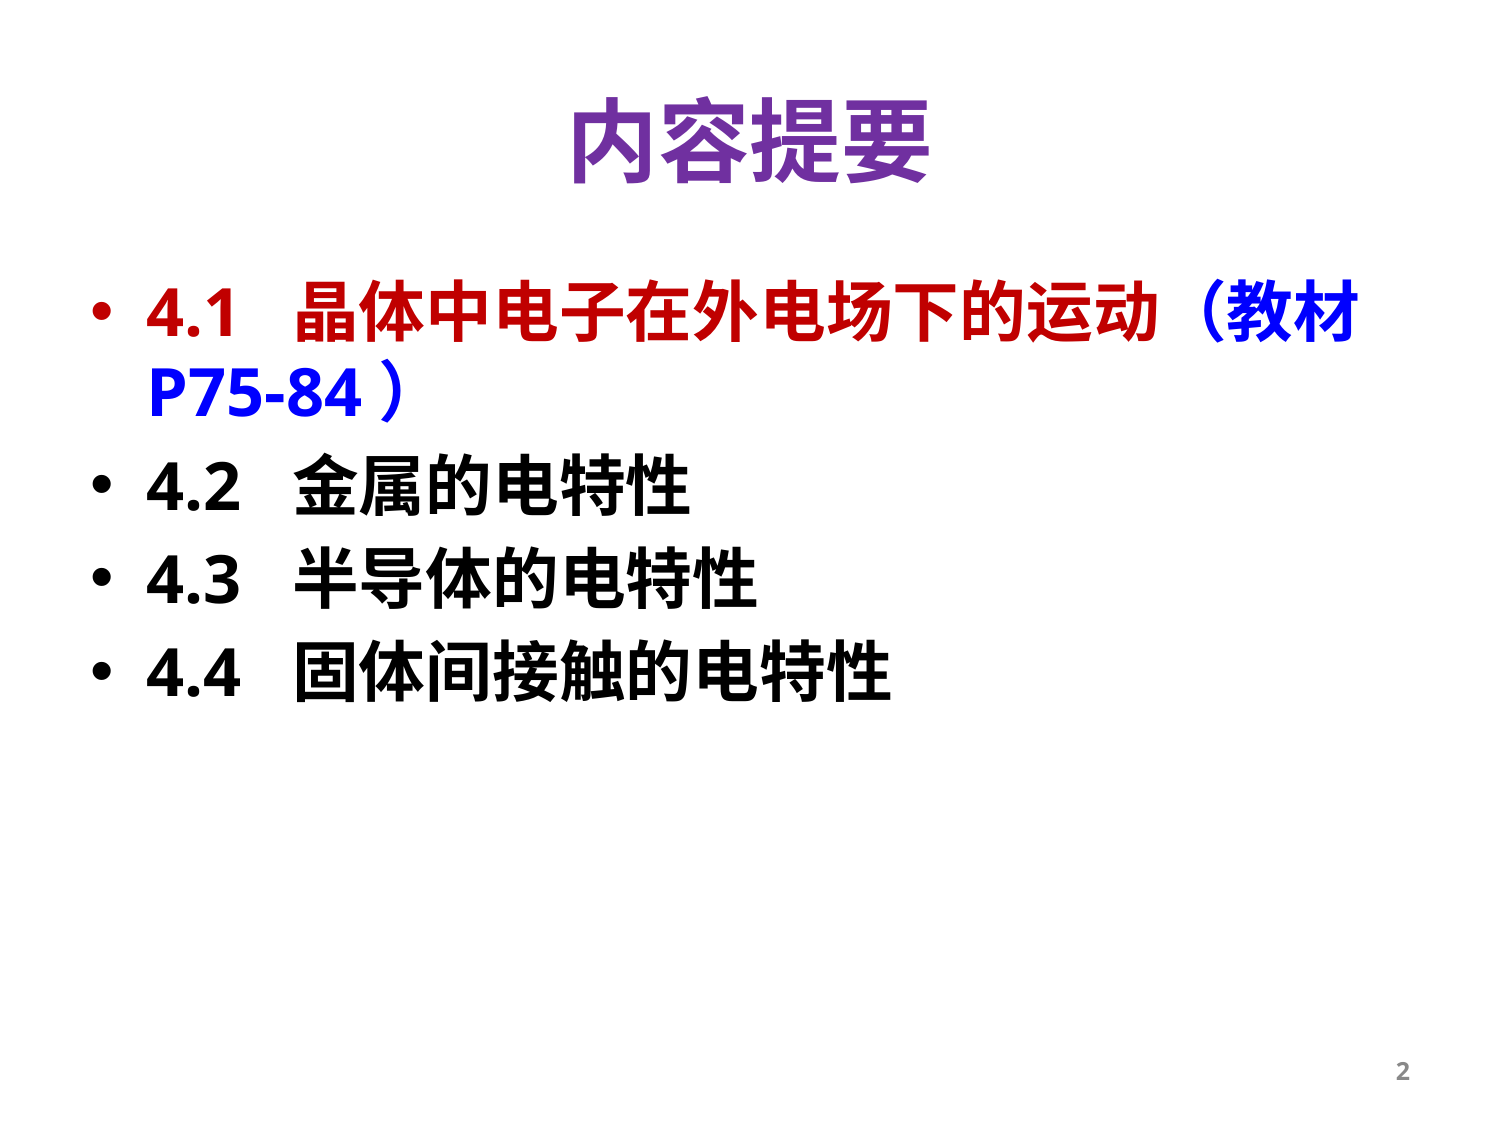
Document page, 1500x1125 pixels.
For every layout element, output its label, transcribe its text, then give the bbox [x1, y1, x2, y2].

title 内容提要 [75, 45, 1425, 233]
list 4.1 晶体中电子在外电场下的运动（教材P75-84） 4.2 金属的电特性 4.3 半导体的电特性 4.4 固体间接触的电特性 [75, 262, 1425, 1005]
slide_number 2 [1074, 1042, 1425, 1103]
